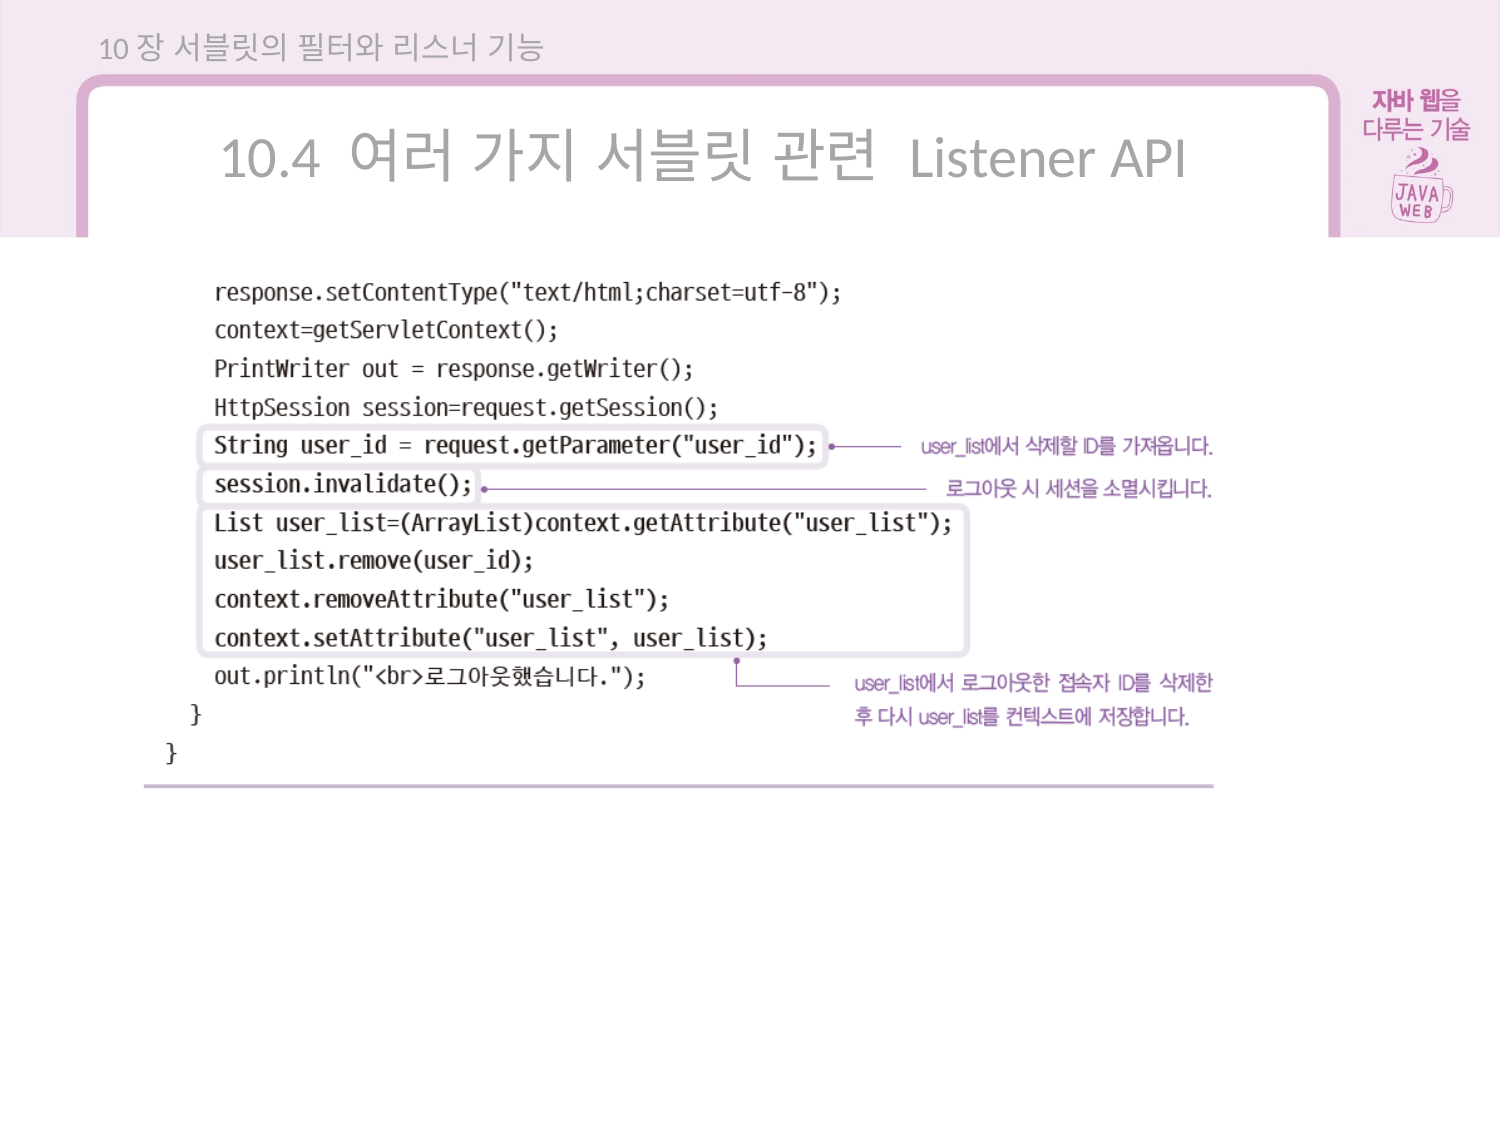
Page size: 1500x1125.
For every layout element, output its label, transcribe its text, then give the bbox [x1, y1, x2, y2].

text_box 10장 서블릿의 필터와 리스너 기능 [82, 0, 1133, 74]
picture [0, 0, 1500, 1125]
text_box 10.4 여러 가지 서블릿 관련 Listener API [111, 111, 1296, 197]
